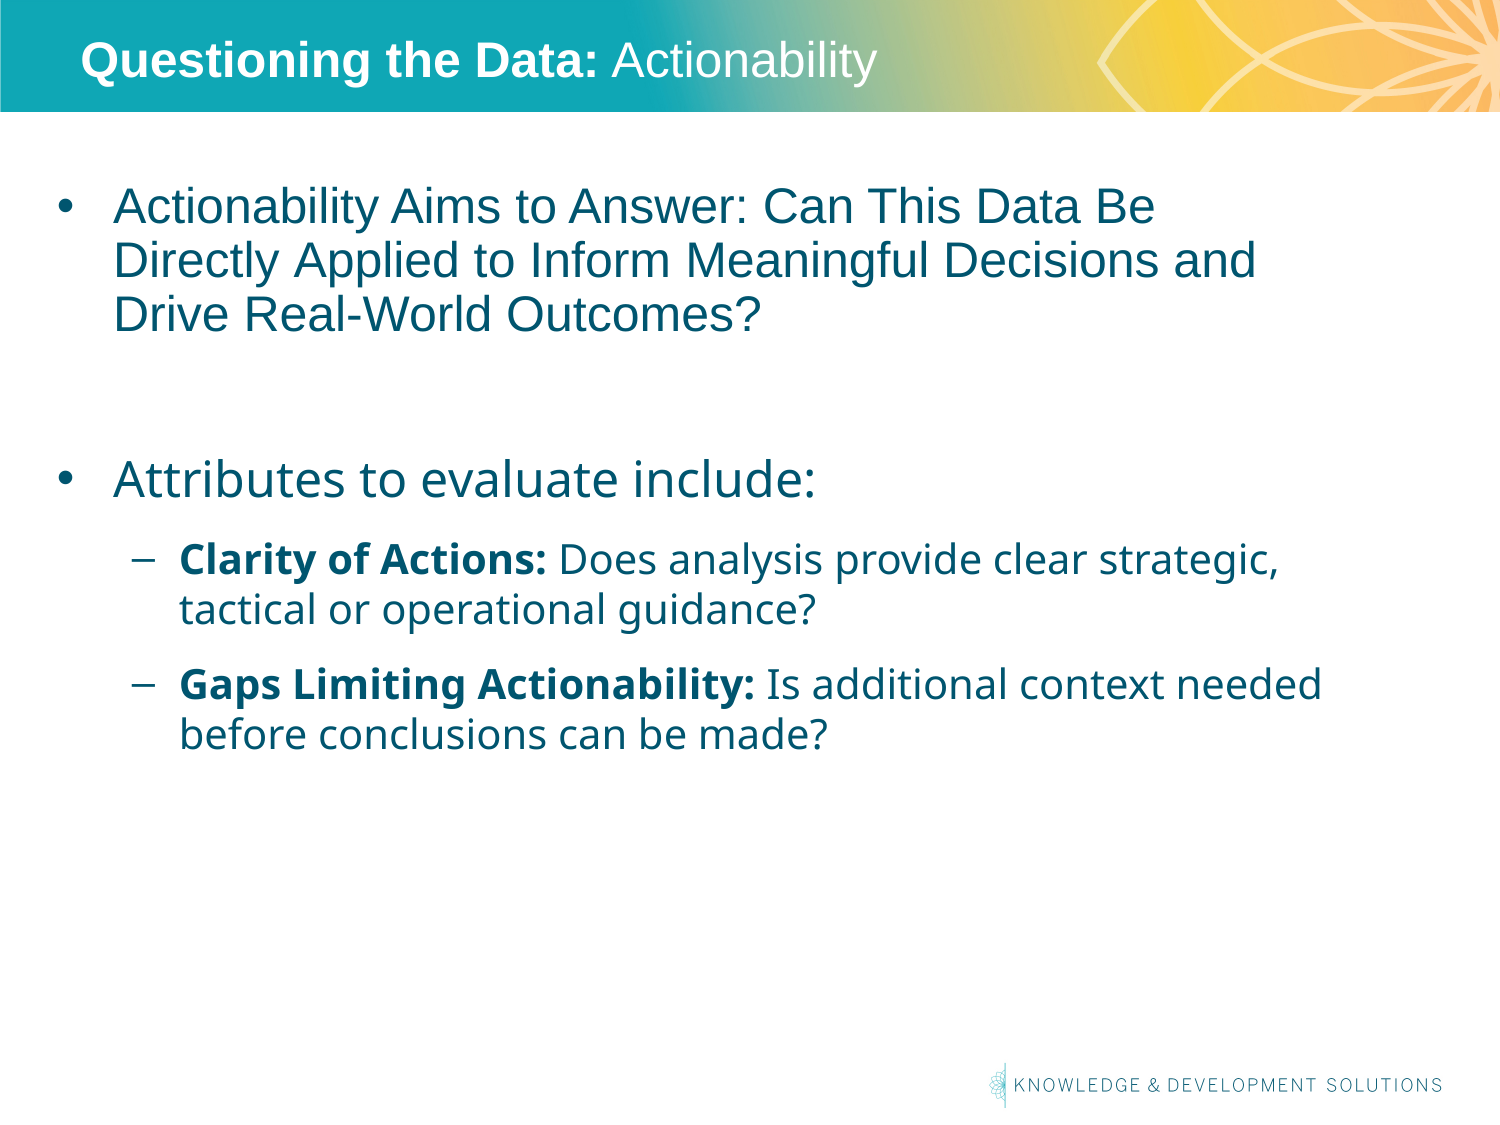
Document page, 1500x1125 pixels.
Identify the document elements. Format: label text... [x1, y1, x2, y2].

picture [971, 1051, 1500, 1125]
picture [0, 0, 1500, 112]
title Questioning the Data: Actionability [65, 19, 1416, 90]
list Actionability Aims to Answer: Can This Data Be Directly Applied to Inform Meaningful Decisions and Drive Real-World Outcomes? Attributes to evaluate include: Clarity of Actions: Does analysis provide clear strategic, tactical or operational guidance? Gaps Limiting Actionability: Is additional context needed before conclusions can be made? [41, 173, 1392, 1106]
